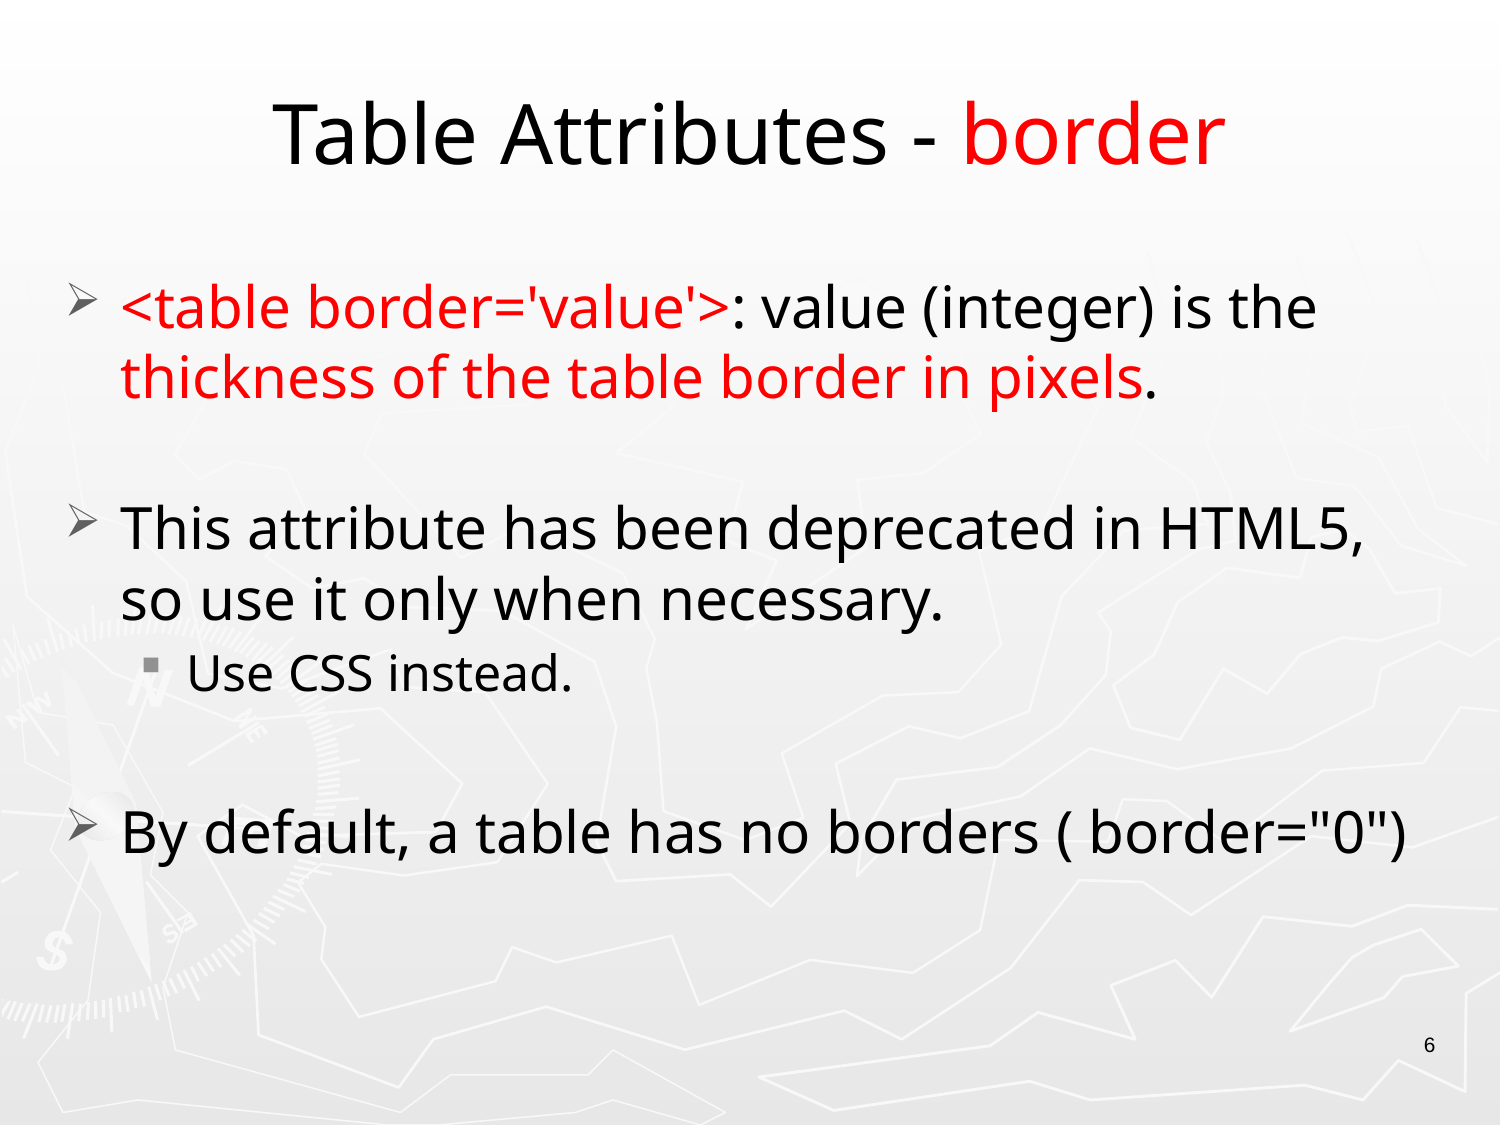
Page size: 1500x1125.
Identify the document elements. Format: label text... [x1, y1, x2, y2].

title Table Attributes - border [49, 37, 1451, 225]
list <table border='value'>: value (integer) is the thickness of the table border in pixels. This attribute has been deprecated in HTML5, so use it only when necessary. Use CSS instead. By default, a table has no borders ( border="0") [49, 262, 1451, 1001]
slide_number 6 [1074, 1024, 1451, 1103]
